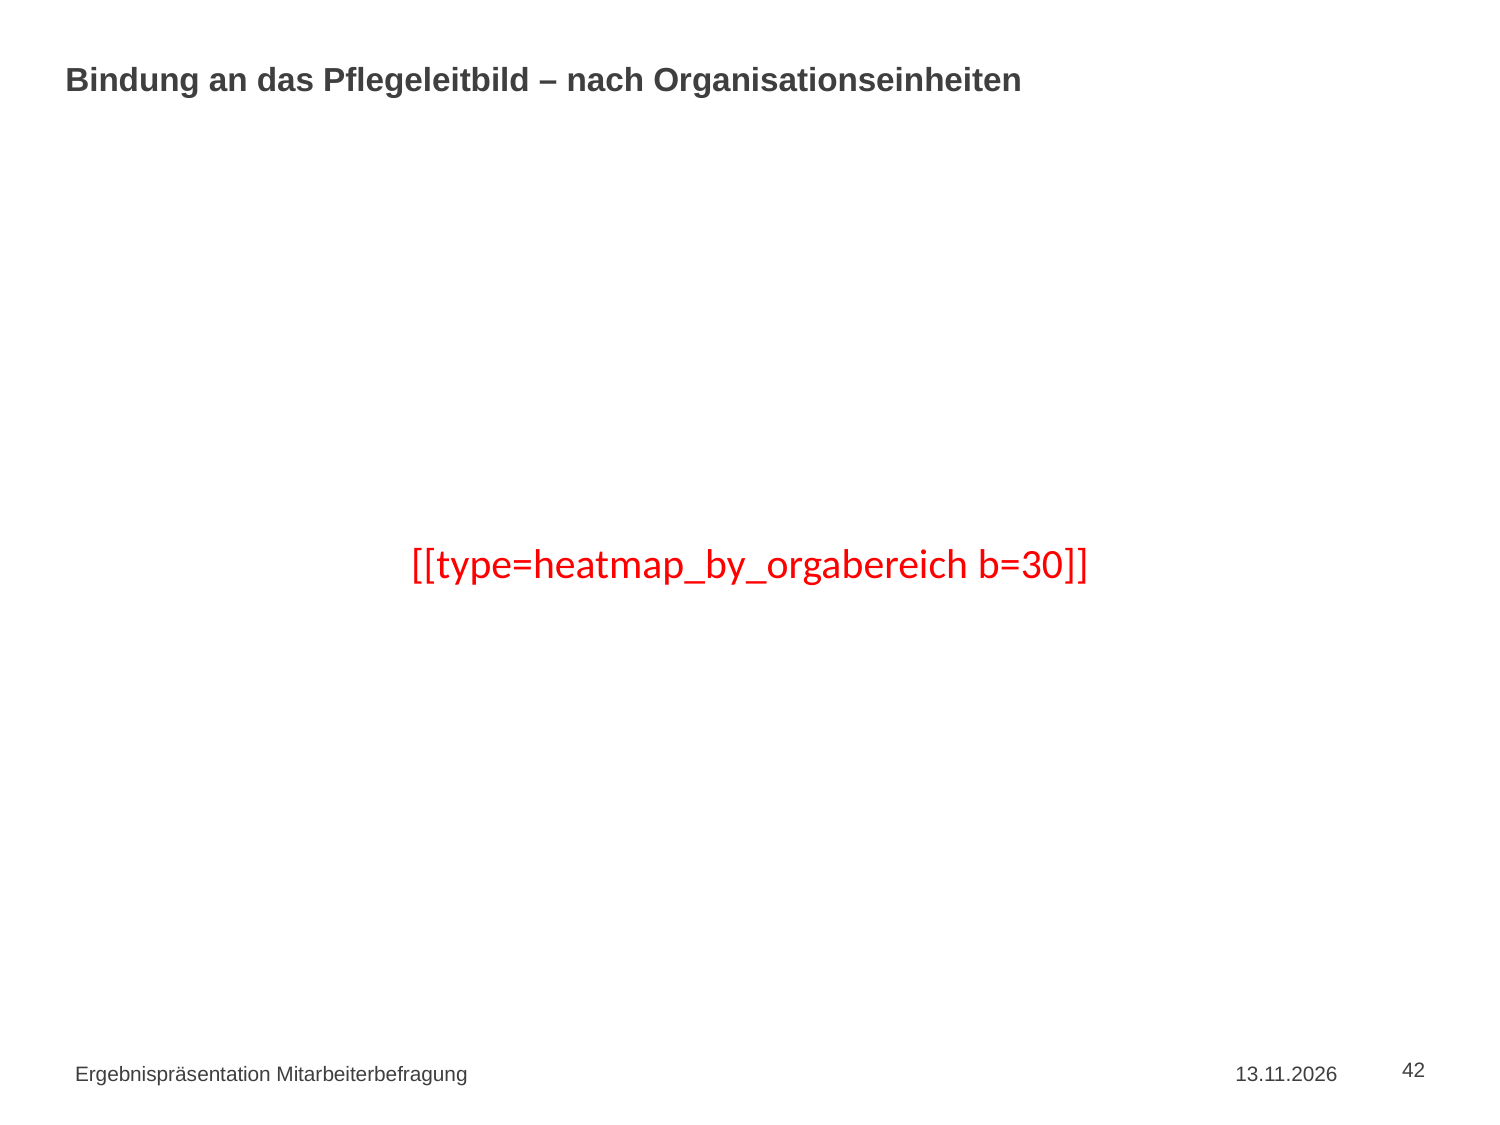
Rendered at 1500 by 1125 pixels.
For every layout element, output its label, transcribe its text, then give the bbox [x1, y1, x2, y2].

footer Ergebnispräsentation Mitarbeiterbefragung [75, 1042, 1113, 1103]
text_box [[type=heatmap_by_orgabereich b=30]] [396, 529, 1104, 595]
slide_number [1113, 1042, 1338, 1103]
slide_number 42 [1338, 1042, 1425, 1103]
title Bindung an das Pflegeleitbild – nach Organisationseinheiten [49, 50, 1400, 150]
